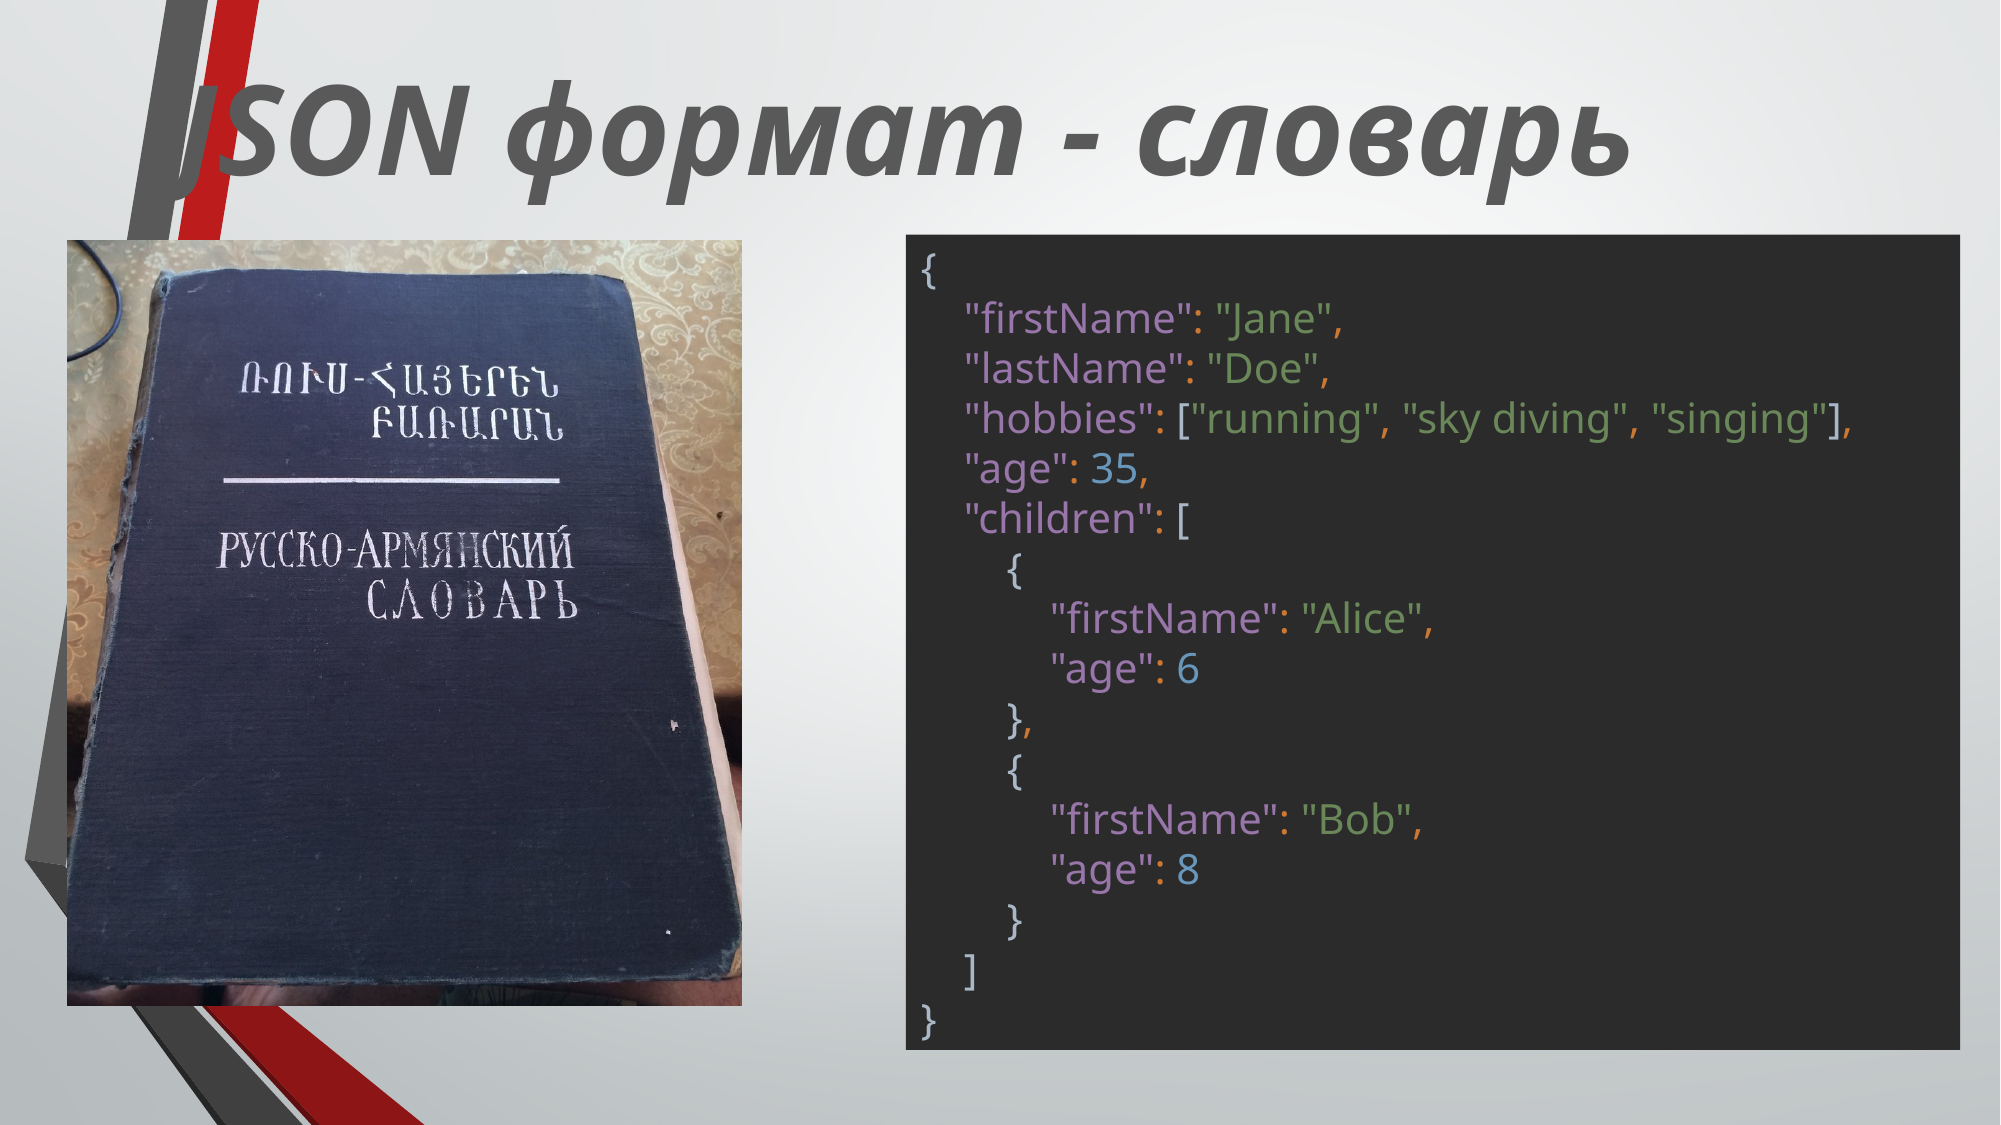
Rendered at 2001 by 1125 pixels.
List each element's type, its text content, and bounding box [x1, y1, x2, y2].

text_box [300, 234, 784, 665]
picture [67, 240, 742, 1006]
text_box { "firstName": "Jane", "lastName": "Doe", "hobbies": ["running", "sky diving", "singing"], "age": 35, "children": [ { "firstName": "Alice", "age": 6 }, { "firstName": "Bob", "age": 8 } ] } [905, 234, 1961, 1050]
title JSON формат - словарь [0, 20, 1980, 231]
